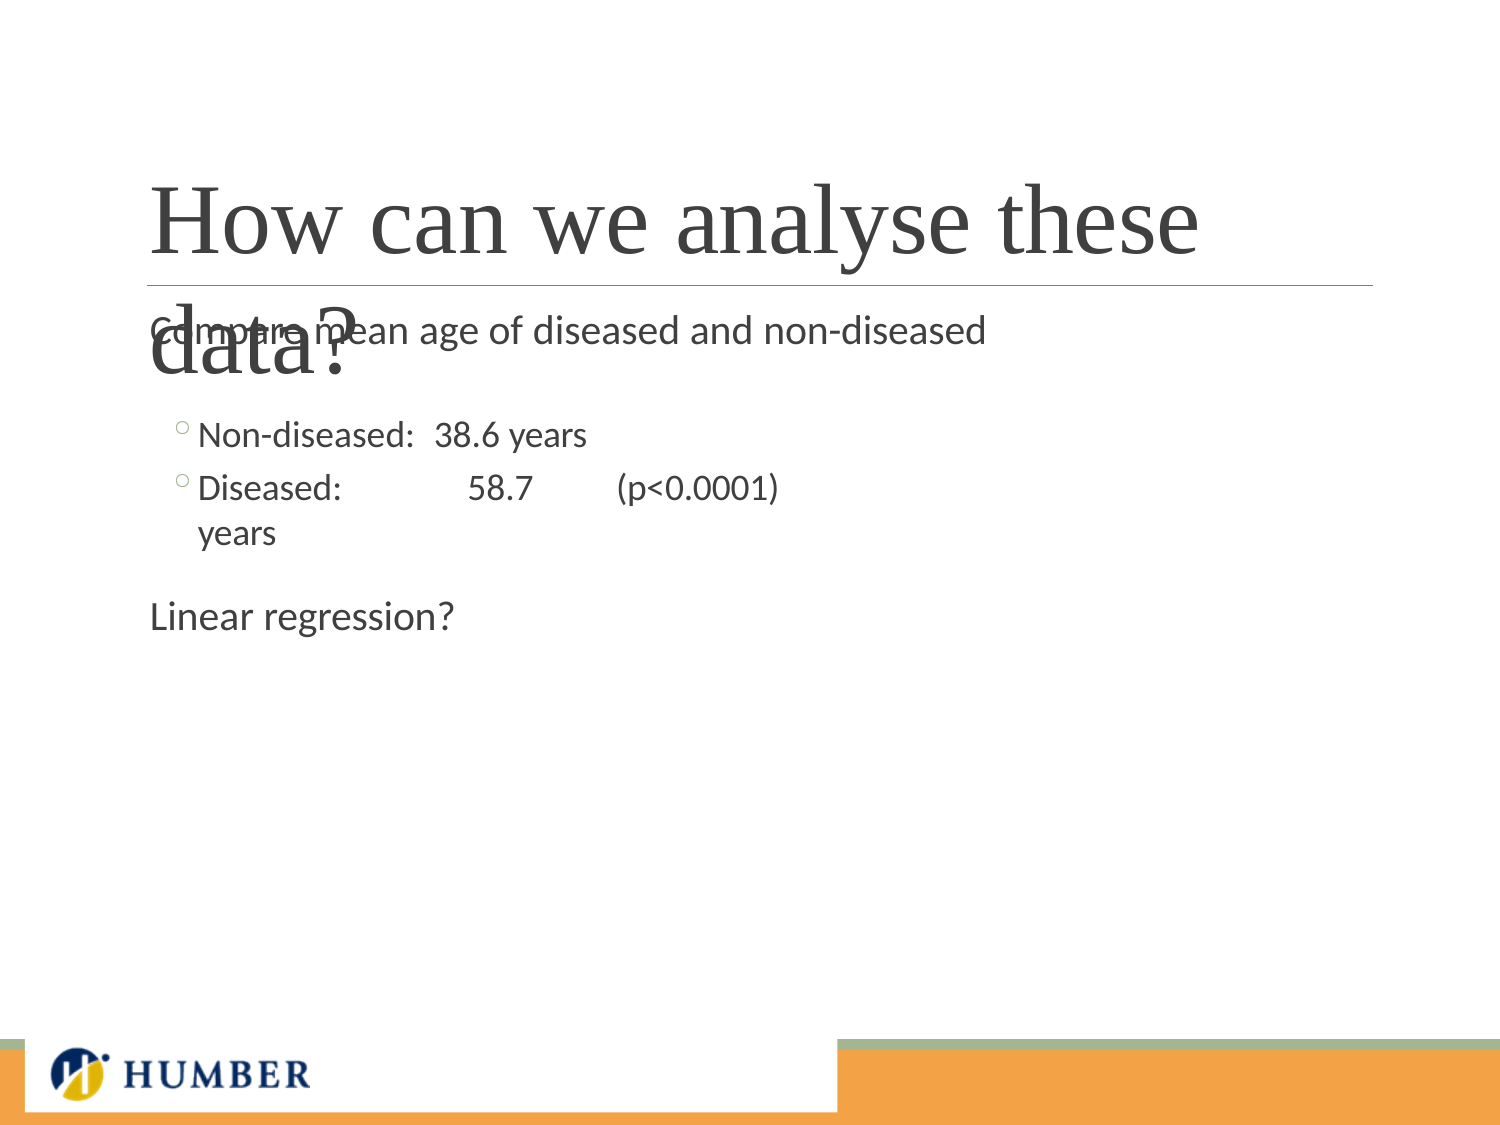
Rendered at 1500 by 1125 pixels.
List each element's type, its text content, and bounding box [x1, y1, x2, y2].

text_box Linear regression? [147, 586, 461, 639]
title How can we analyse these data? [116, 64, 1412, 394]
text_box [24, 1037, 838, 1113]
text_box (p<0.0001) [613, 460, 784, 508]
text_box Non-diseased: 38.6 years Diseased: 58.7 years [165, 399, 593, 553]
picture [49, 1041, 310, 1109]
text_box Compare mean age of diseased and non-diseased [147, 300, 992, 353]
